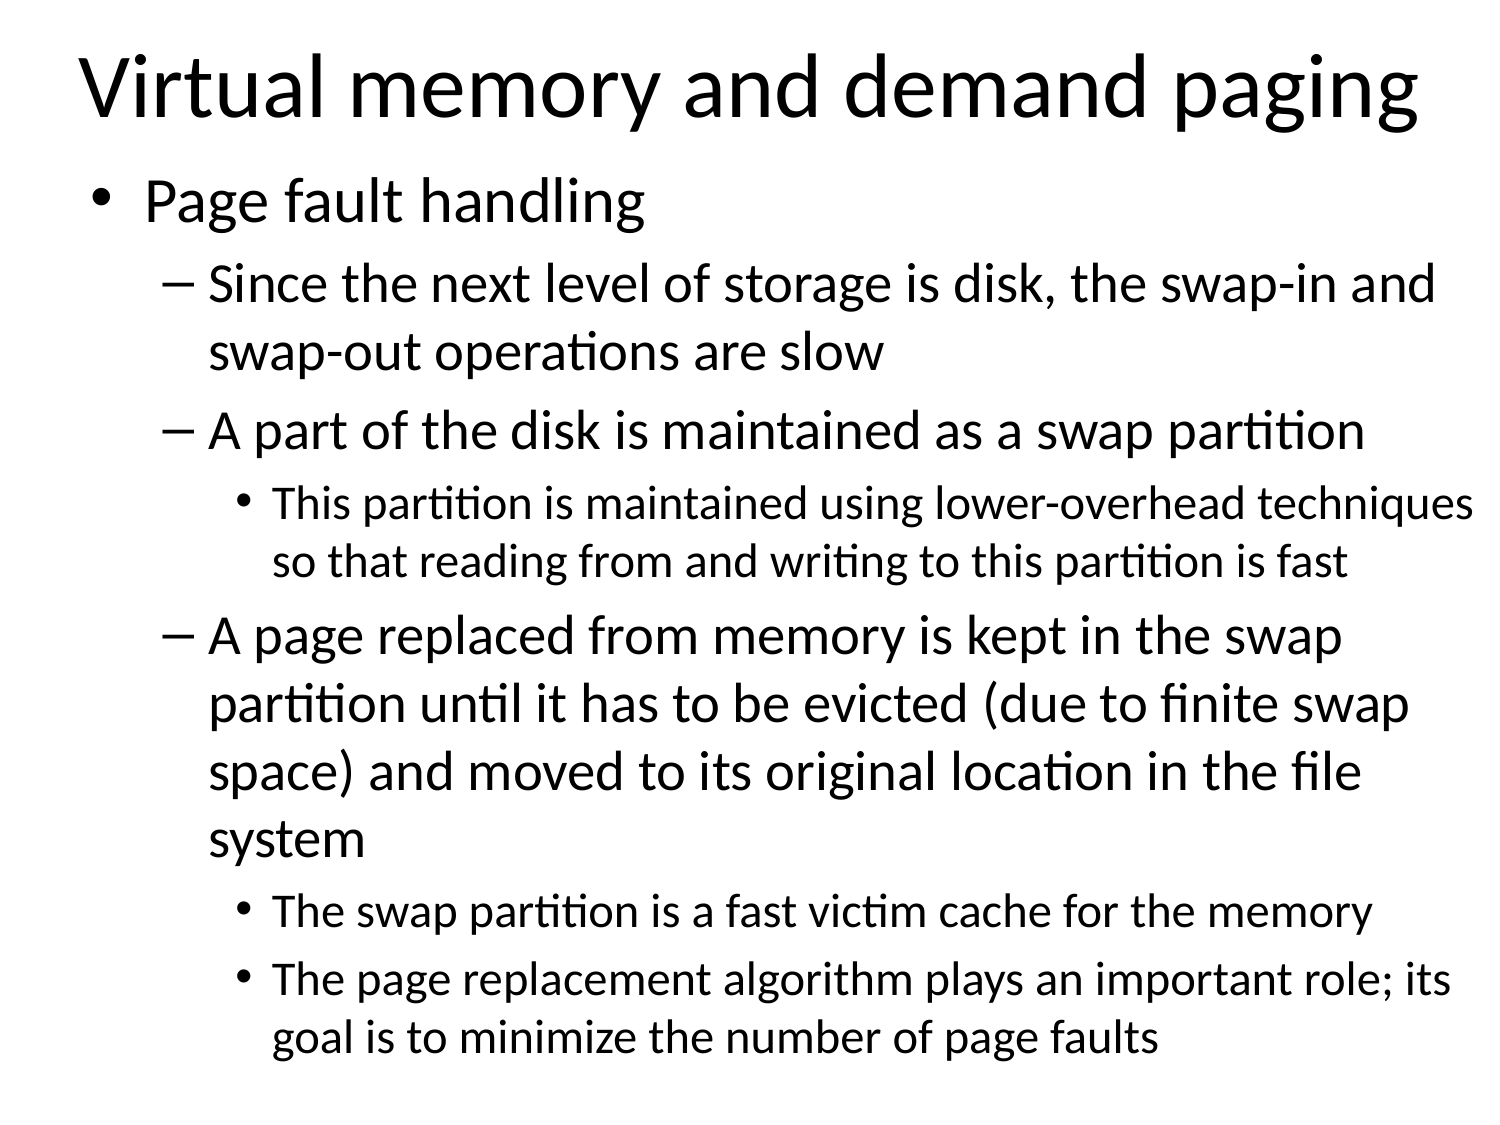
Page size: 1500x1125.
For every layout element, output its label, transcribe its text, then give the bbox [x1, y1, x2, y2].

list Page fault handling Since the next level of storage is disk, the swap-in and swap-out operations are slow A part of the disk is maintained as a swap partition This partition is maintained using lower-overhead techniques so that reading from and writing to this partition is fast A page replaced from memory is kept in the swap partition until it has to be evicted (due to finite swap space) and moved to its original location in the file system The swap partition is a fast victim cache for the memory The page replacement algorithm plays an important role; its goal is to minimize the number of page faults [75, 149, 1500, 1125]
title Virtual memory and demand paging [0, 0, 1500, 163]
